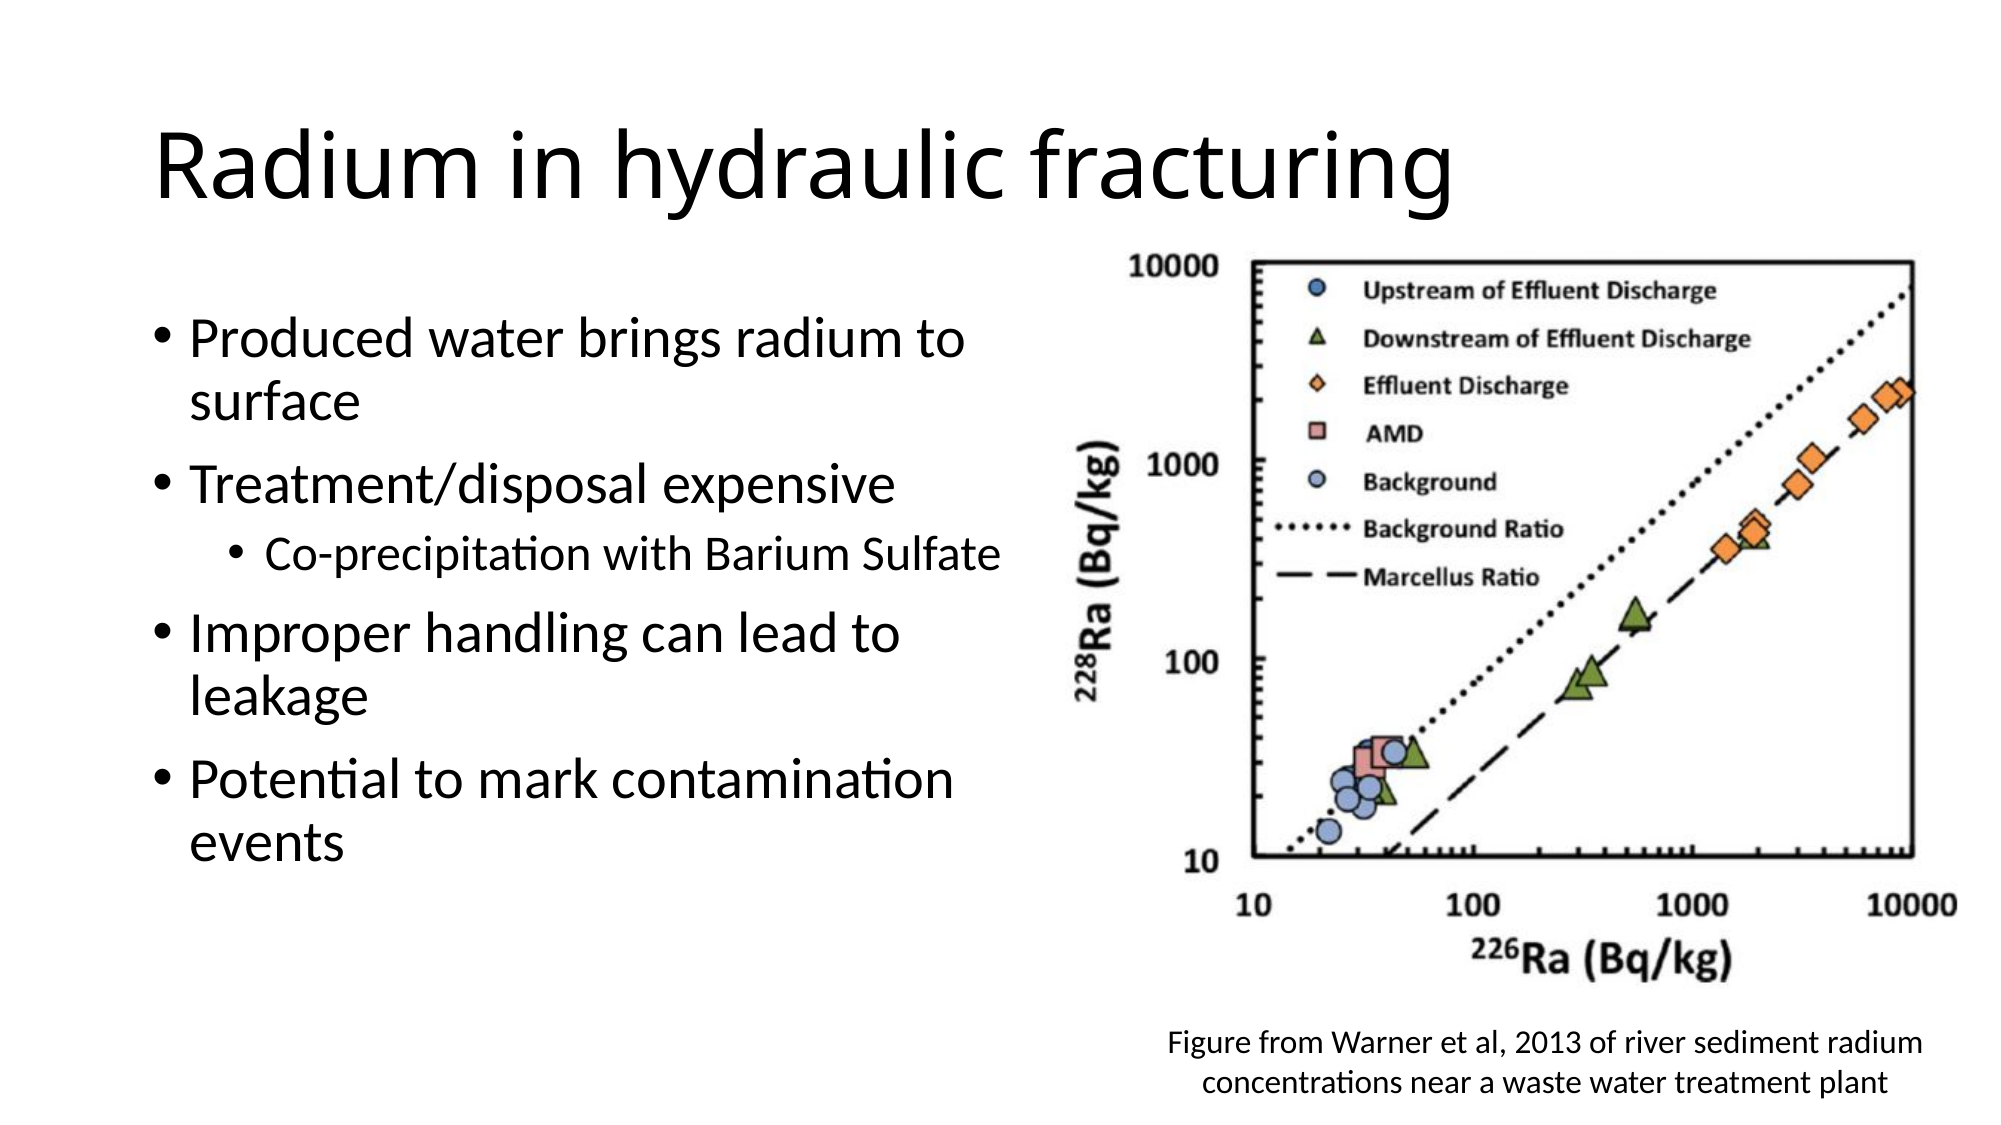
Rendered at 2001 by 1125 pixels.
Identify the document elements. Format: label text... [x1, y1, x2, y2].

title Radium in hydraulic fracturing [137, 59, 1863, 278]
picture [1042, 239, 1987, 1002]
list Produced water brings radium to surface Treatment/disposal expensive Co-precipitation with Barium Sulfate Improper handling can lead to leakage Potential to mark contamination events [137, 299, 1023, 1014]
text_box Figure from Warner et al, 2013 of river sediment radium concentrations near a waste water treatment plant [1147, 1013, 1944, 1108]
